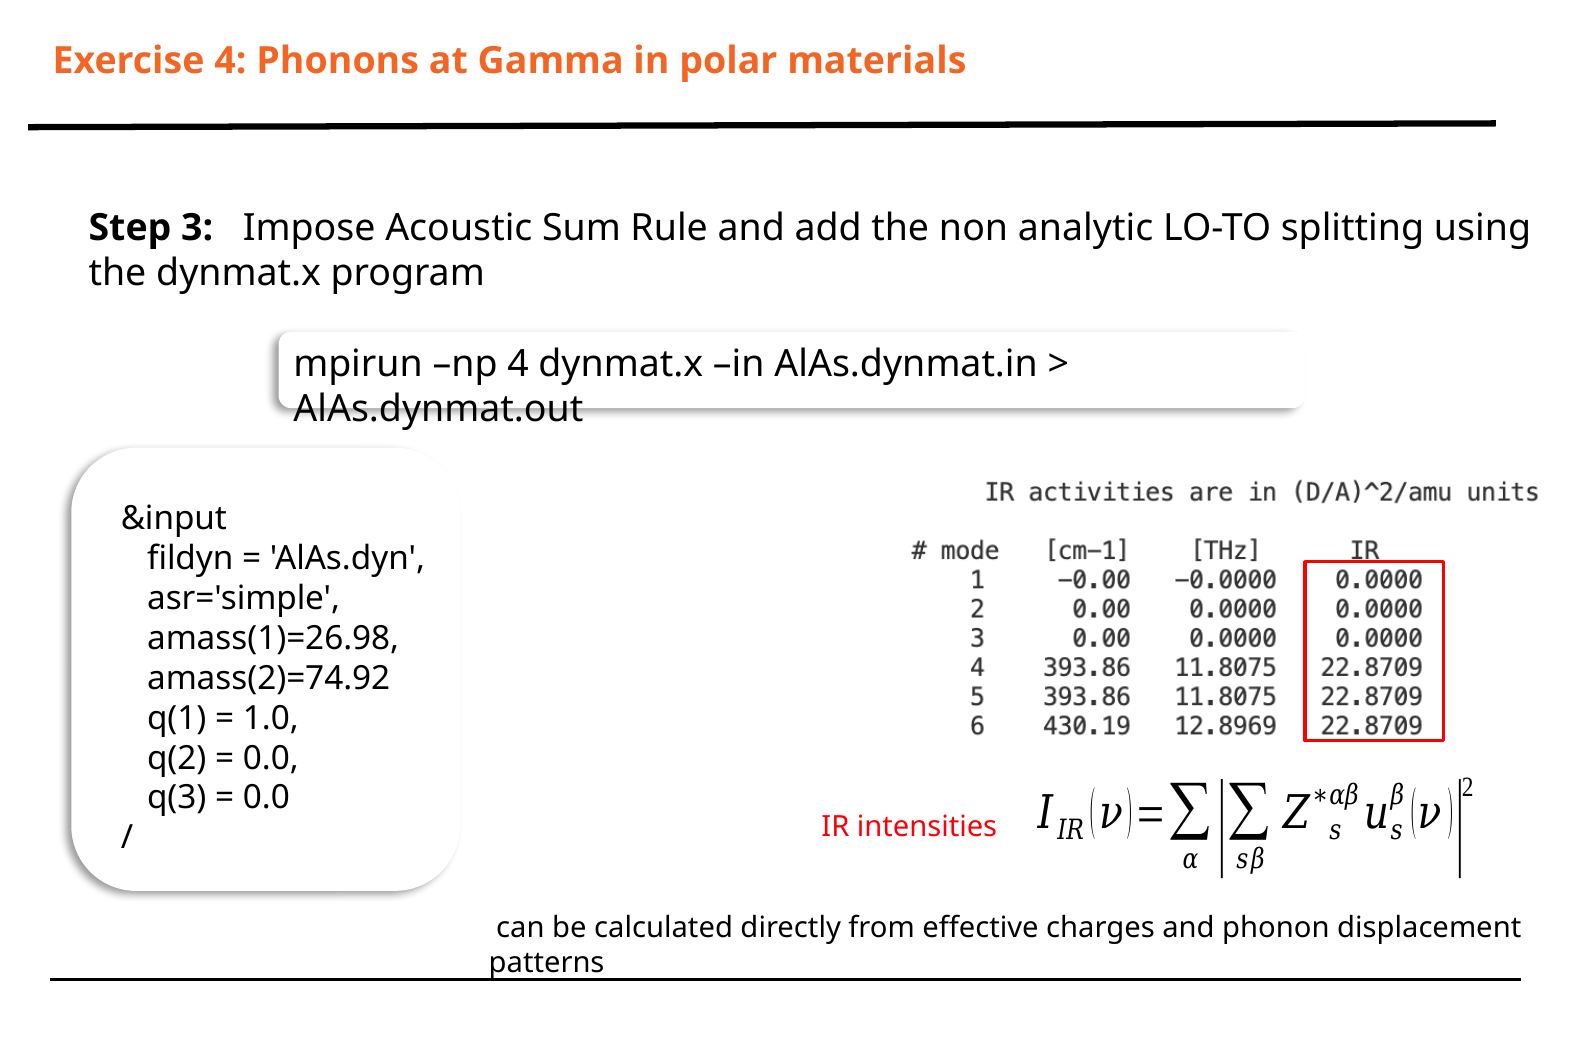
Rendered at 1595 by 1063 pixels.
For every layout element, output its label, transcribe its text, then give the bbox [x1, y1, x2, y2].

title Exercise 4: Phonons at Gamma in polar materials [35, 19, 1565, 151]
text_box [69, 445, 458, 894]
text_box Step 3: Impose Acoustic Sum Rule and add the non analytic LO-TO splitting using the dynmat.x program [57, 195, 1565, 301]
text_box mpirun –np 4 dynmat.x –in AlAs.dynmat.in > AlAs.dynmat.out [278, 331, 1380, 437]
text_box &input fildyn = 'AlAs.dyn', asr='simple', amass(1)=26.98, amass(2)=74.92 q(1) = 1.0, q(2) = 0.0, q(3) = 0.0 / [97, 488, 460, 863]
text_box can be calculated directly from effective charges and phonon displacement patterns [473, 865, 1595, 986]
picture [874, 461, 1581, 773]
text_box IR intensities [806, 800, 1024, 850]
